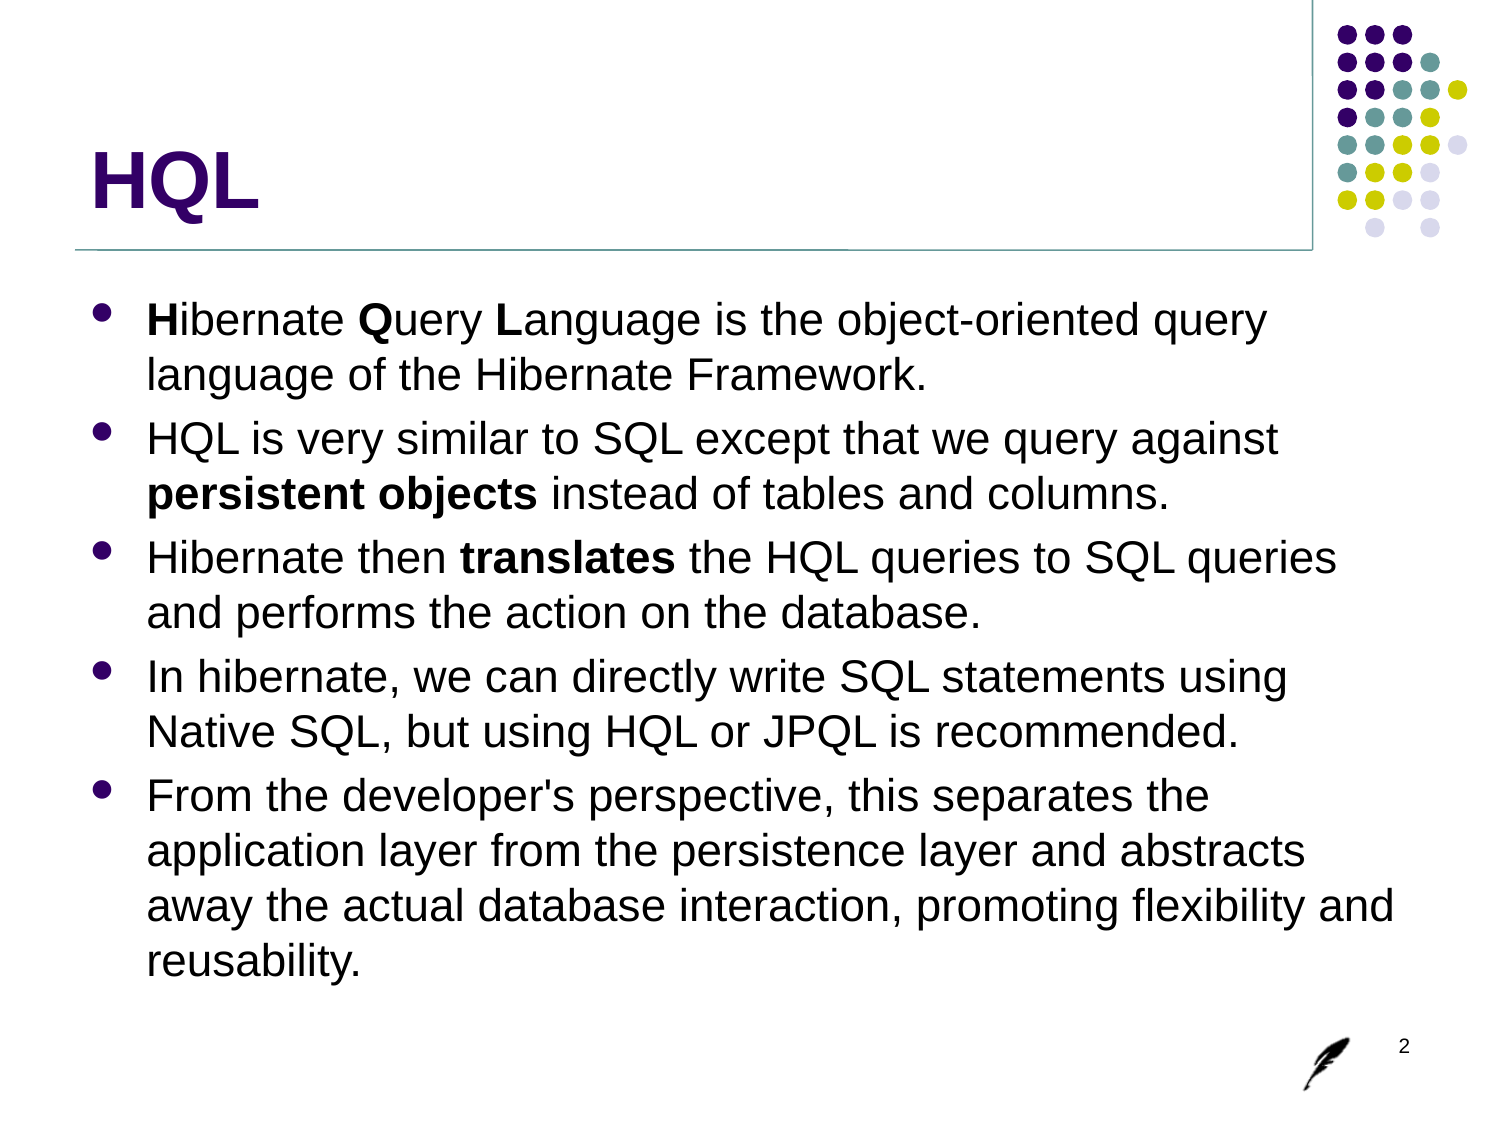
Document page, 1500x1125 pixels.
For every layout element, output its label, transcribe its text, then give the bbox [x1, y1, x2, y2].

slide_number 2 [1074, 1025, 1425, 1100]
title HQL [75, 20, 1313, 233]
list Hibernate Query Language is the object-oriented query language of the Hibernate Framework. HQL is very similar to SQL except that we query against persistent objects instead of tables and columns. Hibernate then translates the HQL queries to SQL queries and performs the action on the database. In hibernate, we can directly write SQL statements using Native SQL, but using HQL or JPQL is recommended. From the developer's perspective, this separates the application layer from the persistence layer and abstracts away the actual database interaction, promoting flexibility and reusability. [75, 282, 1425, 1006]
